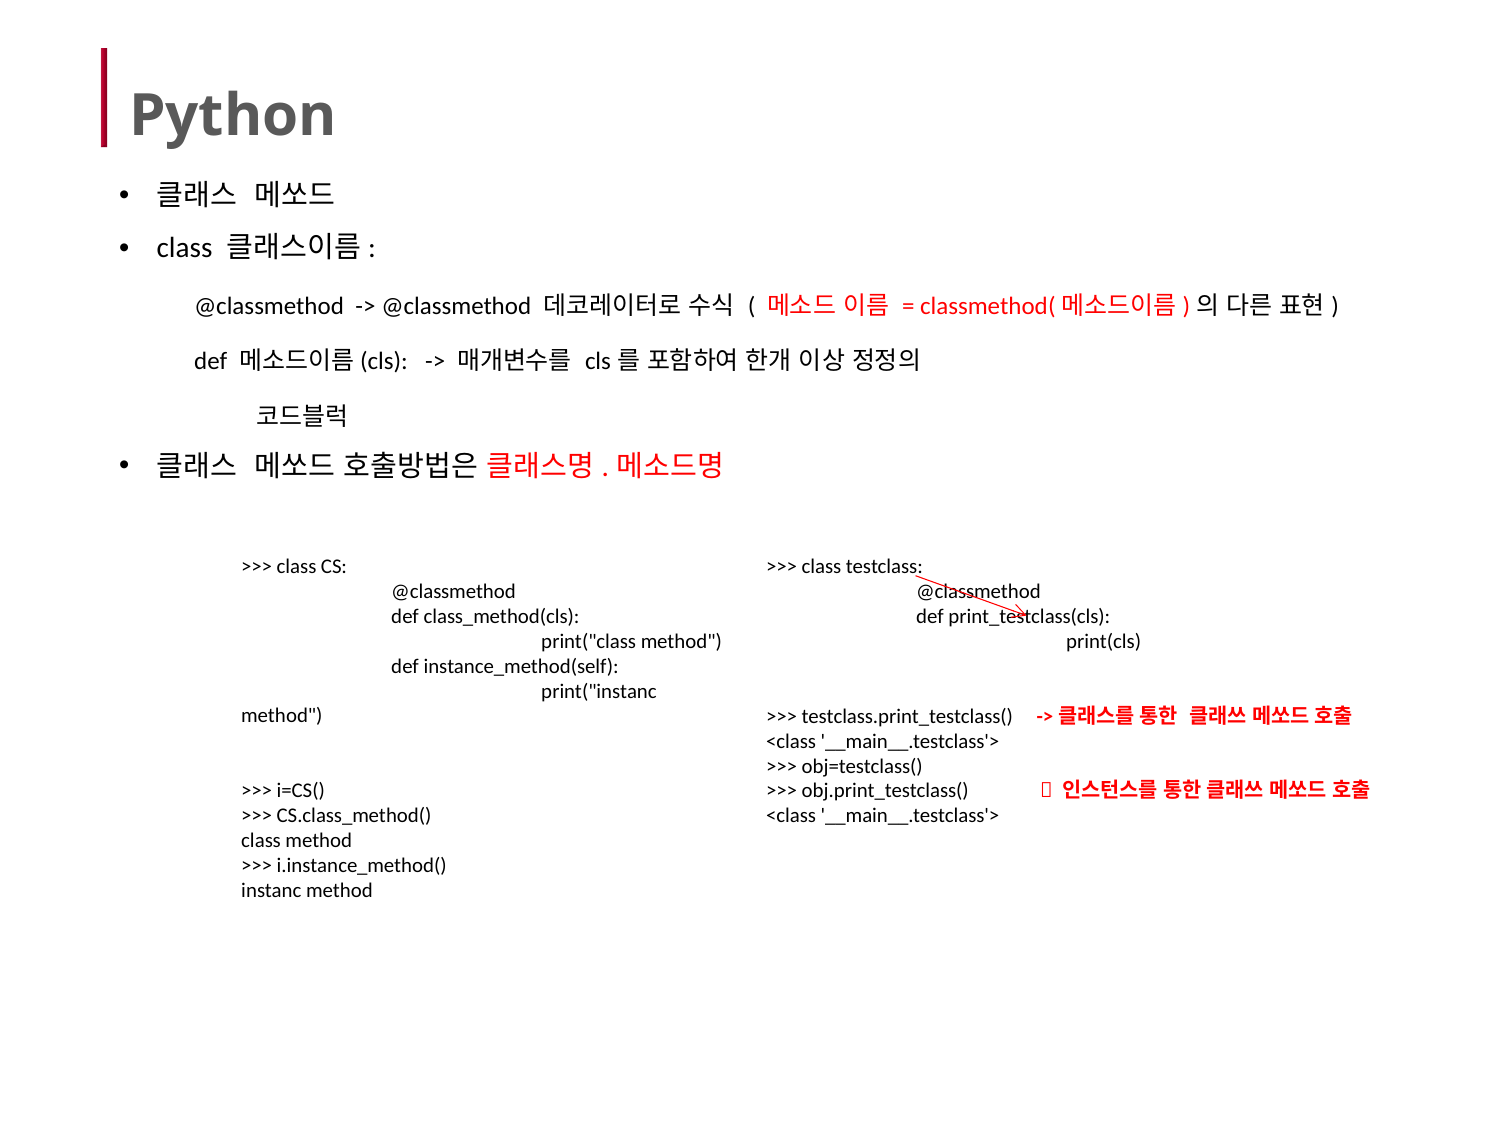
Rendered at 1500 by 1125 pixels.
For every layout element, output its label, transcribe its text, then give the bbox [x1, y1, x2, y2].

picture [84, 48, 123, 156]
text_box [915, 575, 1027, 616]
list 클래스 메쏘드 class 클래스이름: @classmethod -> @classmethod 데코레이터로 수식 ( 메소드 이름 = classmethod(메소드이름)의 다른 표현) def 메소드이름(cls): -> 매개변수를 cls를 포함하여 한개 이상 정정의 코드블럭 클래스 메쏘드 호출방법은 클래스명.메소드명 [104, 173, 1473, 1046]
text_box >>> class CS: @classmethod def class_method(cls): print("class method") def instance_method(self): print("instanc method") >>> i=CS() >>> CS.class_method() class method >>> i.instance_method() instanc method [151, 544, 747, 910]
text_box >>> class testclass: @classmethod def print_testclass(cls): print(cls) >>> testclass.print_testclass() ->클래스를 통한 클래쓰 메쏘드 호출 <class '__main__.testclass'> >>> obj=testclass() >>> obj.print_testclass()  인스턴스를 통한 클래쓰 메쏘드 호출 <class '__main__.testclass'> [676, 544, 1461, 835]
